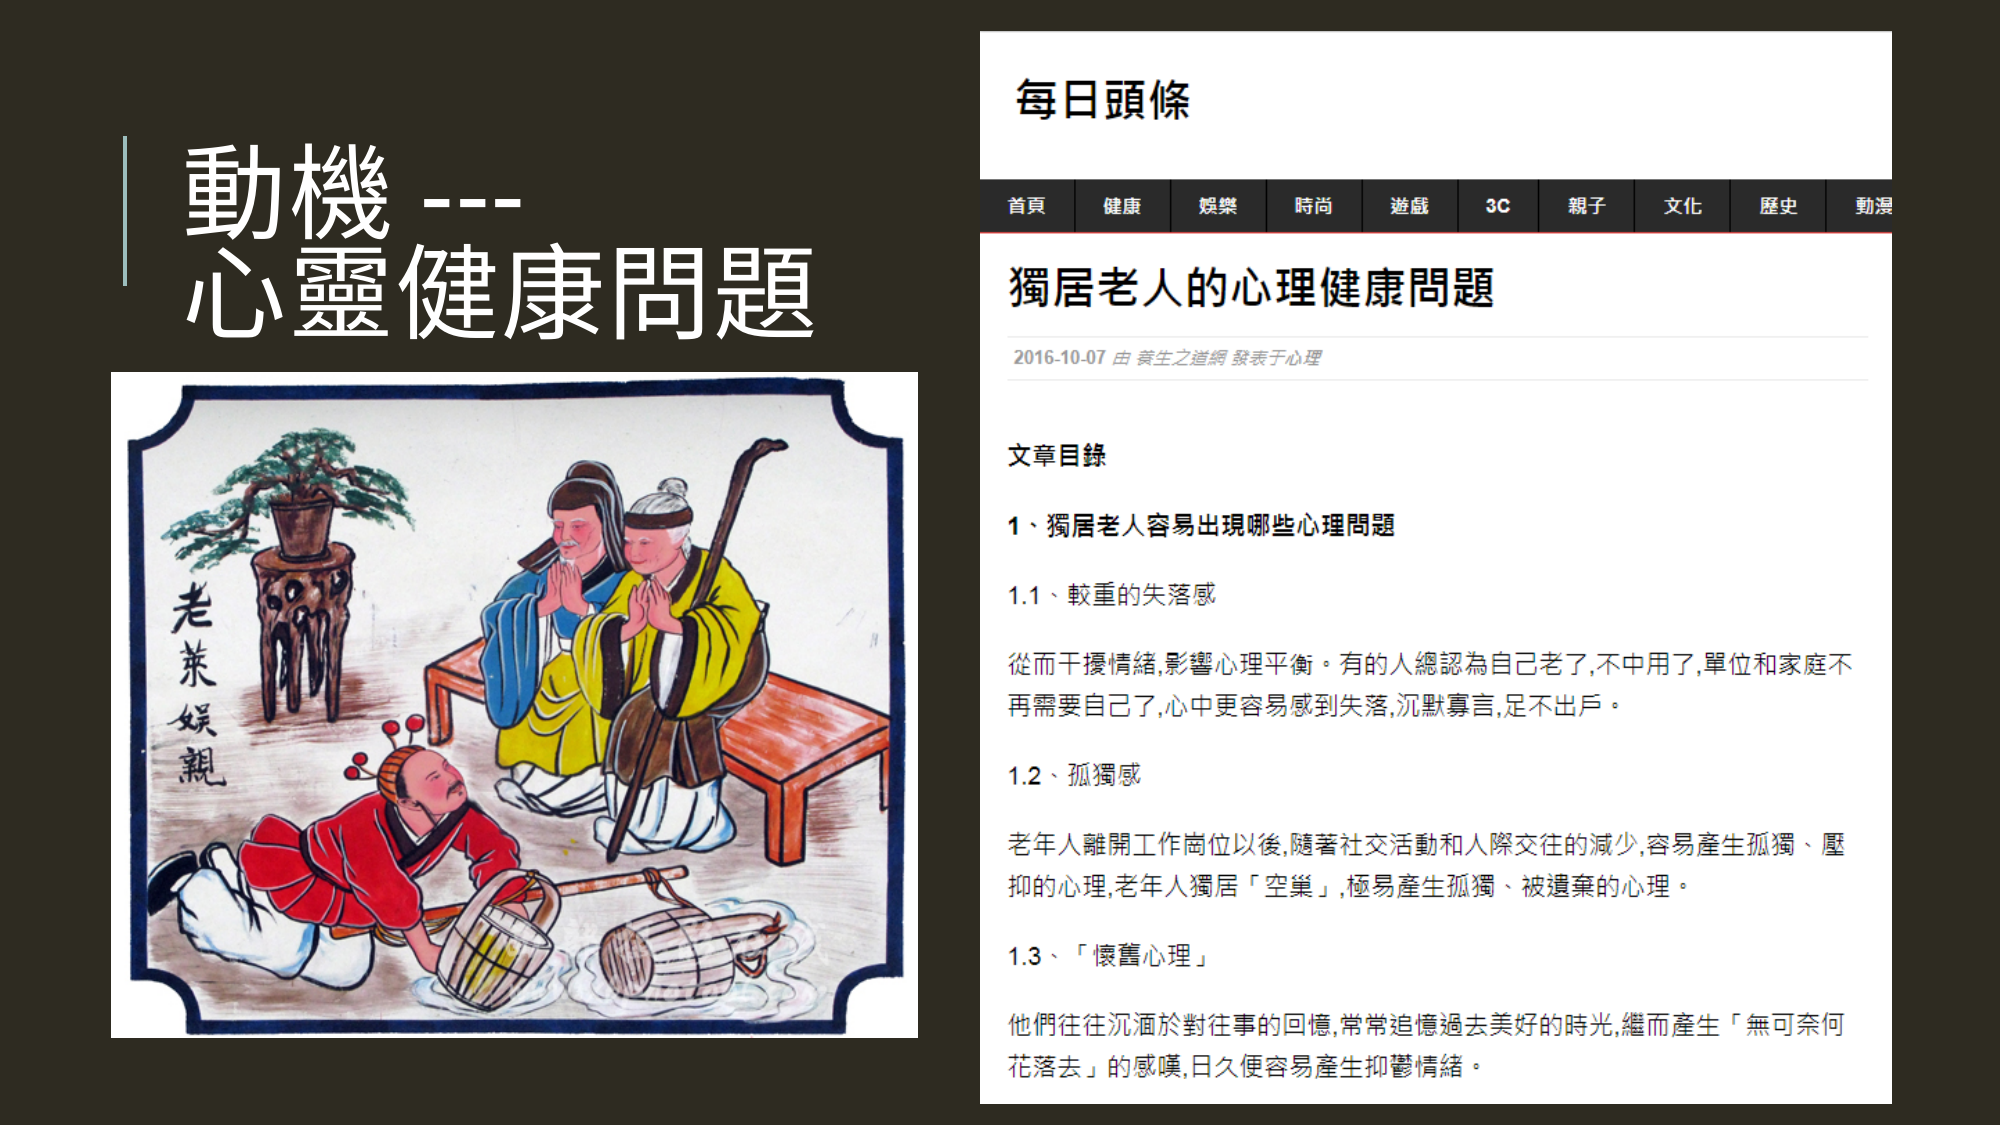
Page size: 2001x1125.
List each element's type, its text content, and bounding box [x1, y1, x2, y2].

picture [110, 371, 918, 1038]
picture [980, 31, 1892, 1104]
title 動機--- 心靈健康問題 [168, 96, 855, 367]
